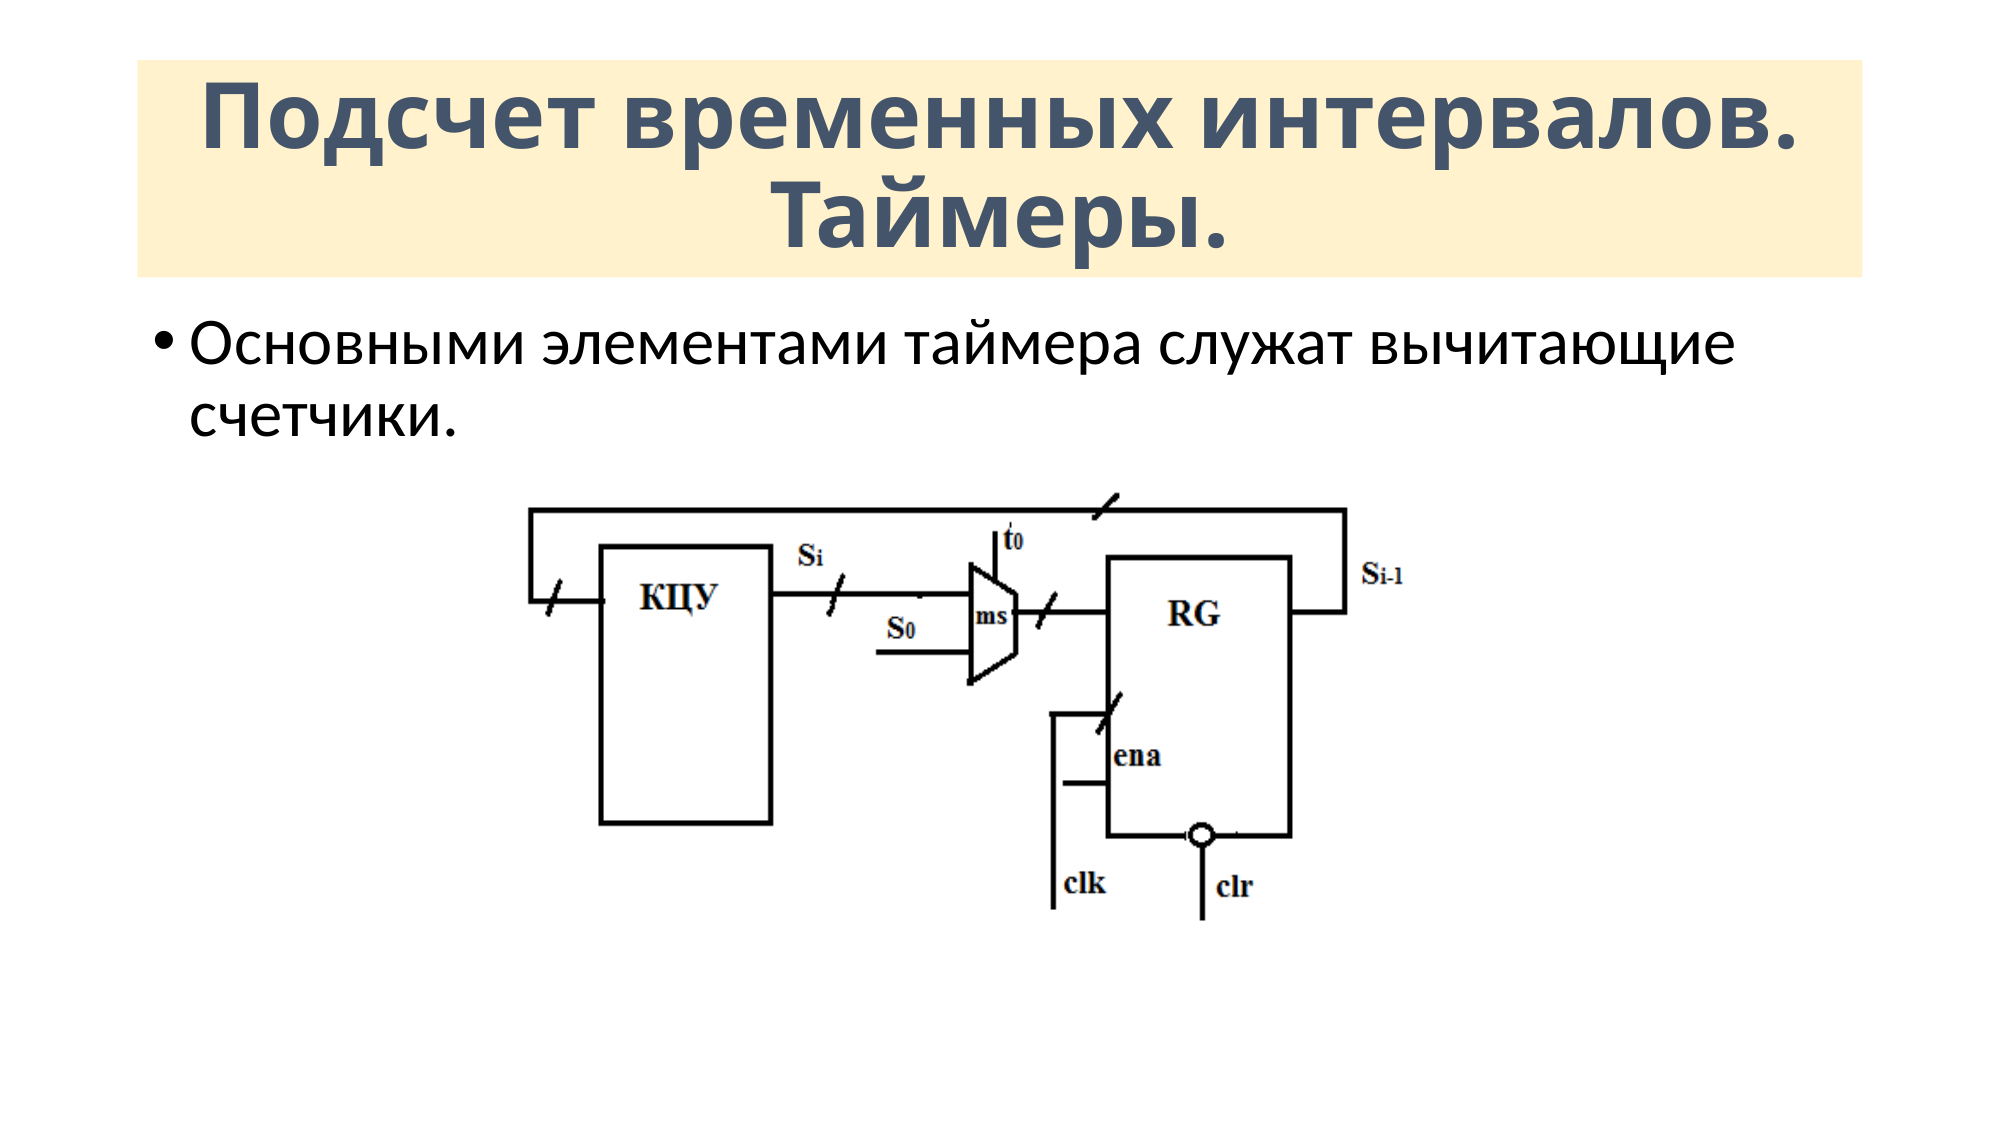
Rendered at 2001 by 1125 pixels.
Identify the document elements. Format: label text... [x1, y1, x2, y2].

list Основными элементами таймера служат вычитающие счетчики. [137, 299, 1863, 1014]
title Подсчет временных интервалов. Таймеры. [137, 59, 1863, 278]
picture [496, 457, 1423, 950]
